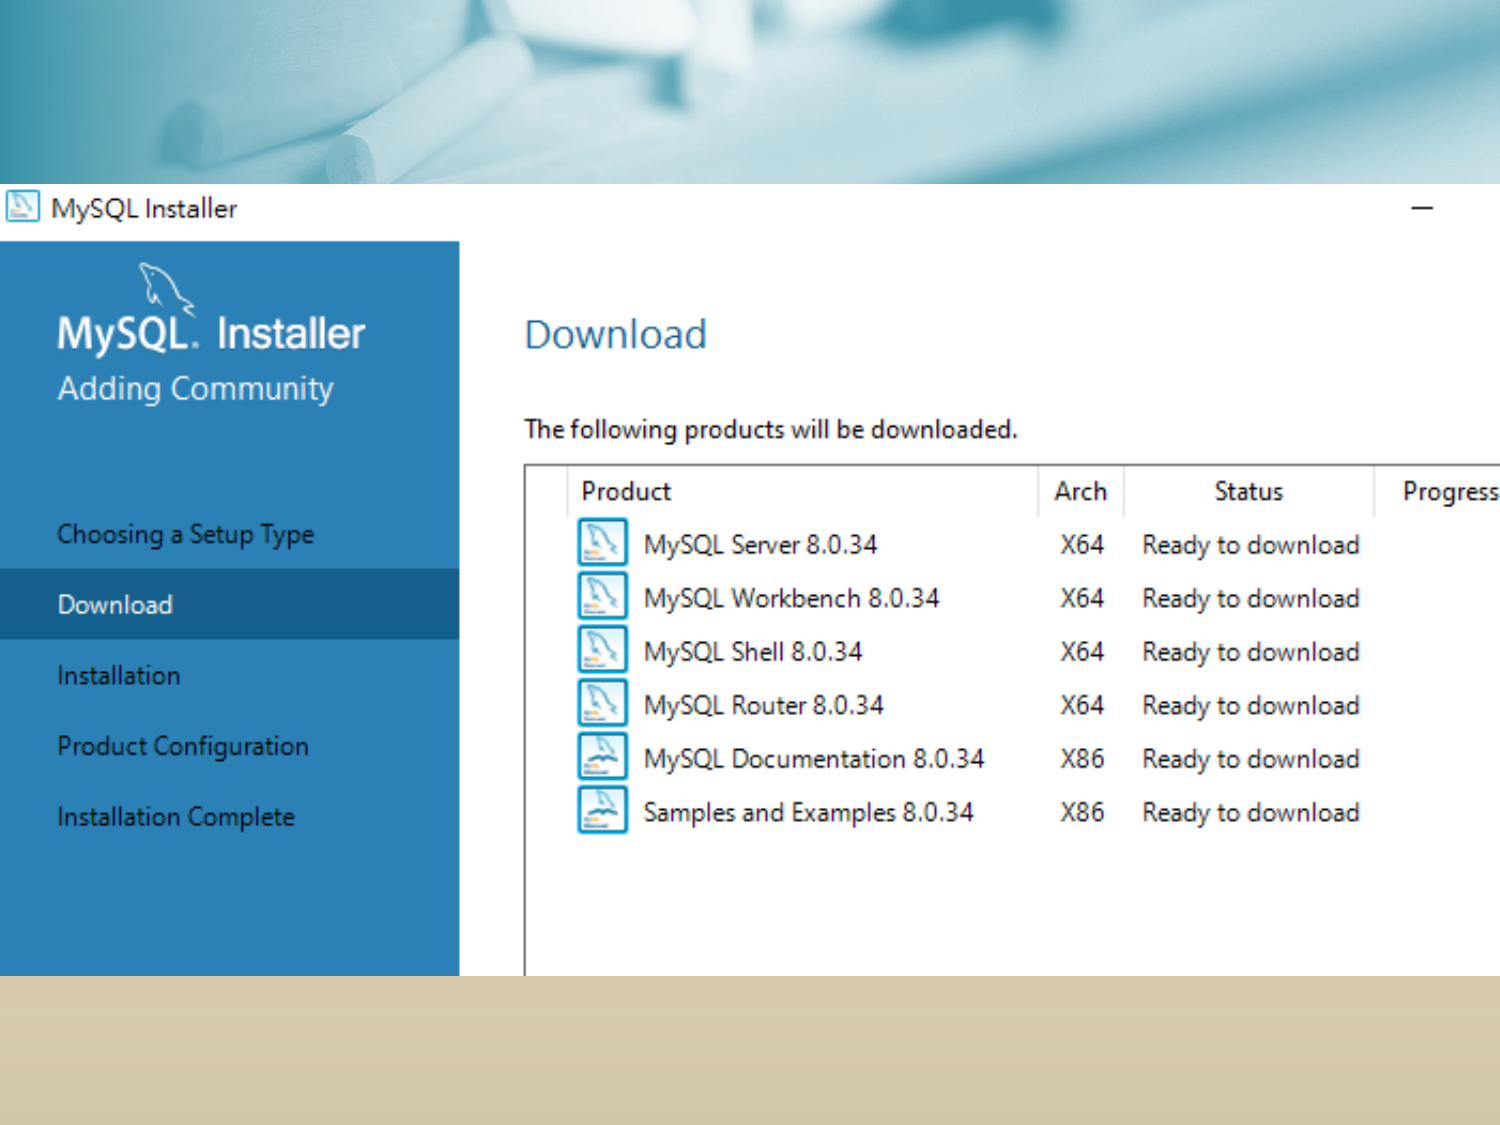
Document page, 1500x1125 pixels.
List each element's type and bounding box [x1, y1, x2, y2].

picture [0, 184, 1500, 976]
